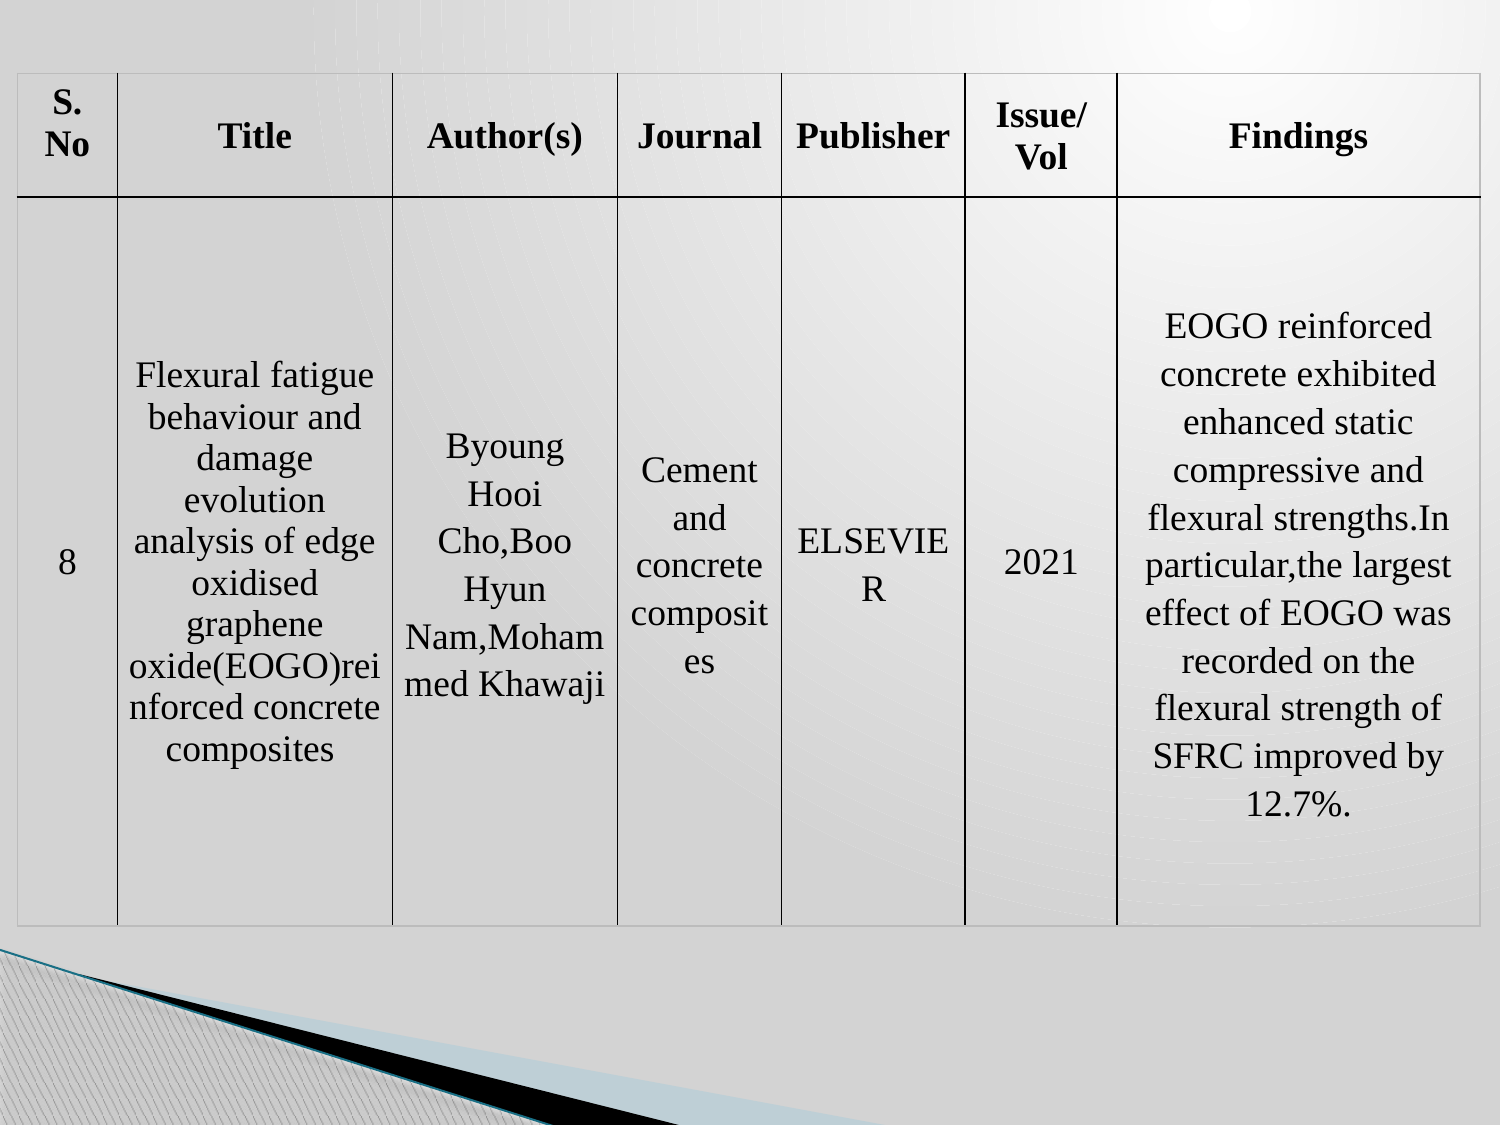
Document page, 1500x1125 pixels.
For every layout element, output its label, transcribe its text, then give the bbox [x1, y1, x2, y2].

table_header Findings [1118, 74, 1479, 196]
table_cell 8 [18, 198, 117, 925]
table_cell Byoung Hooi Cho,Boo Hyun Nam,Mohammed Khawaji [393, 198, 617, 925]
table_header Issue/ Vol [966, 74, 1116, 196]
table_header Journal [618, 74, 781, 196]
table_cell ELSEVIER [782, 198, 964, 925]
table_cell Flexural fatigue behaviour and damage evolution analysis of edge oxidised graphene oxide(EOGO)reinforced concrete composites [118, 198, 392, 925]
table_cell EOGO reinforced concrete exhibited enhanced static compressive and flexural strengths.In particular,the largest effect of EOGO was recorded on the flexural strength of SFRC improved by 12.7%. [1118, 198, 1479, 925]
table_cell Cement and concretecomposites [618, 198, 781, 925]
table_header Title [118, 74, 392, 196]
table_cell 2021 [966, 198, 1116, 925]
table_header Author(s) [393, 74, 617, 196]
table_header S. No [18, 74, 117, 196]
table_header Publisher [782, 74, 964, 196]
